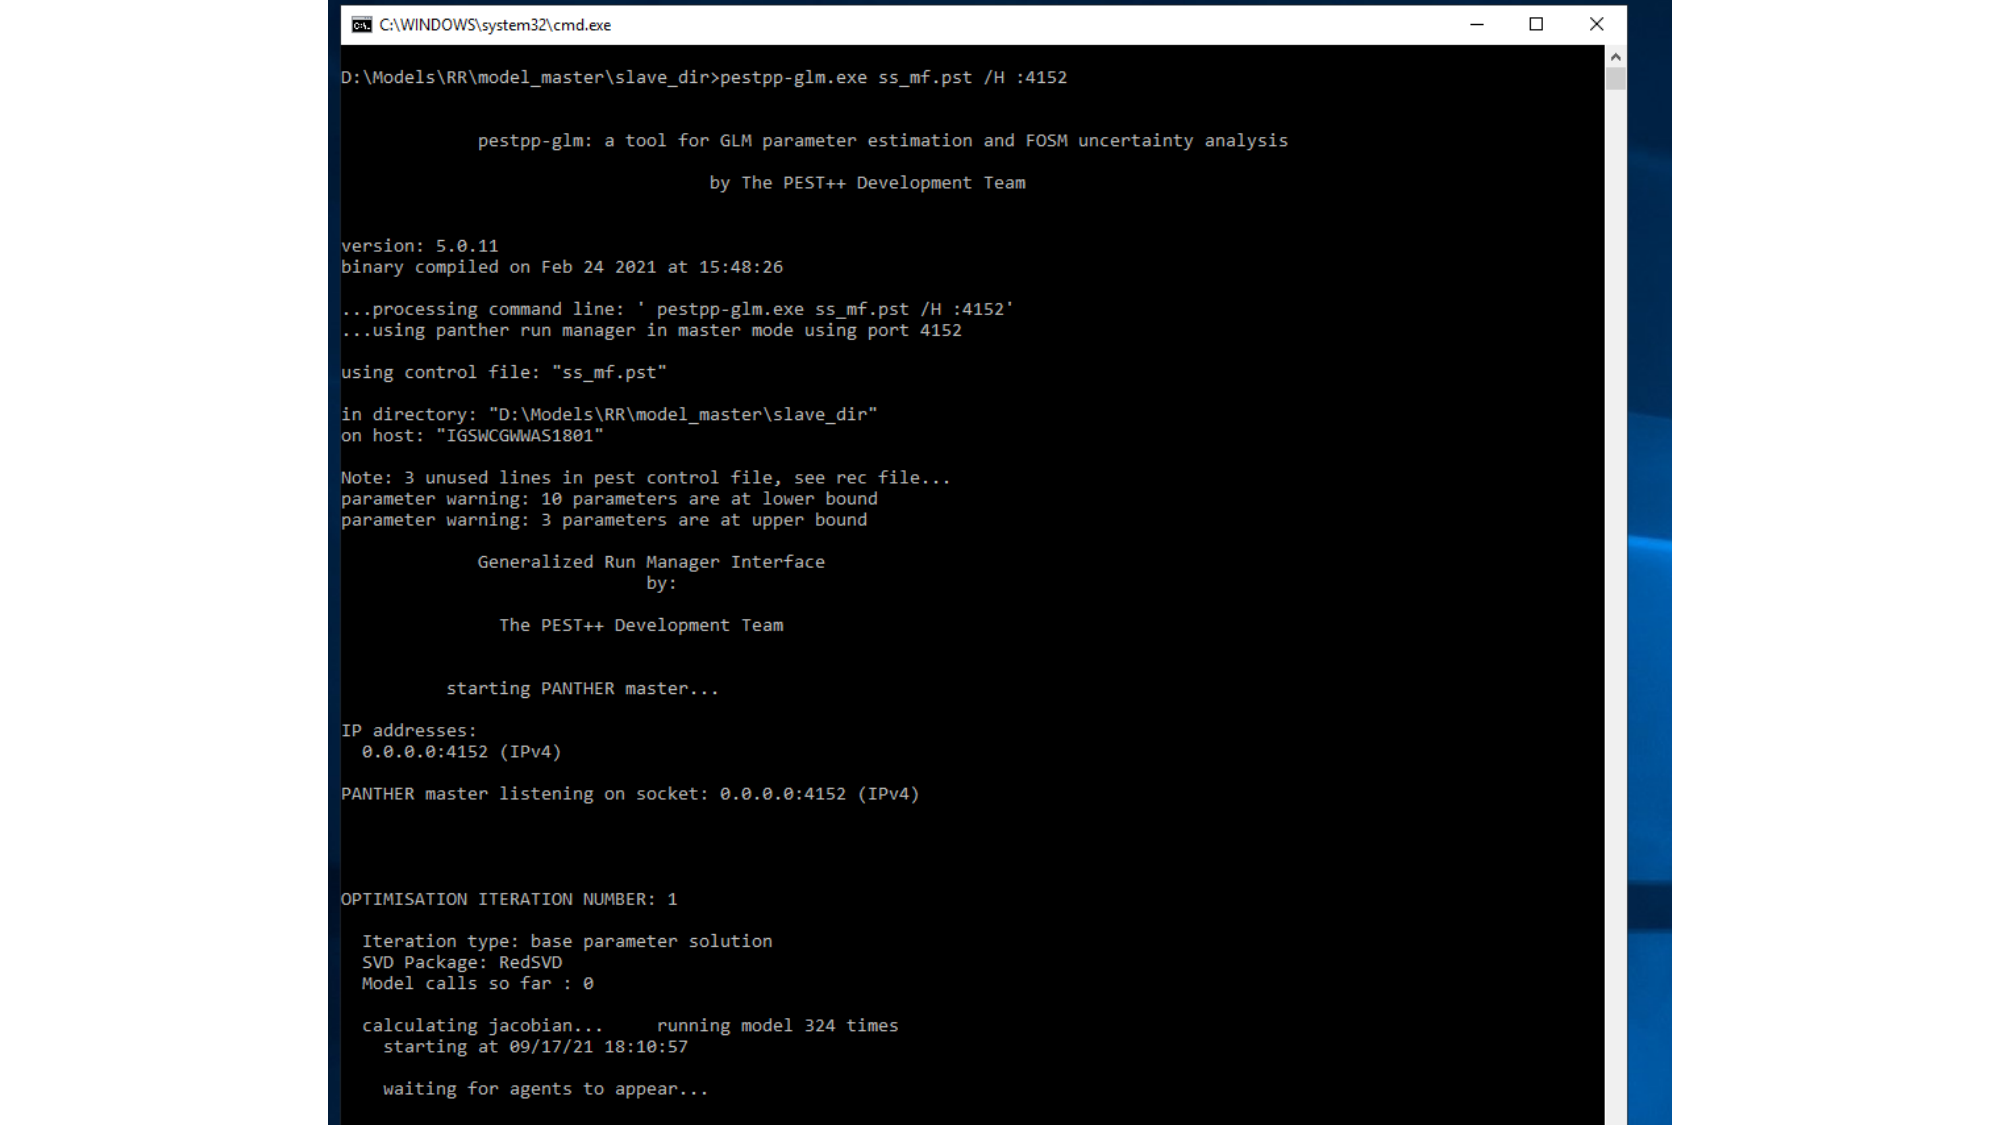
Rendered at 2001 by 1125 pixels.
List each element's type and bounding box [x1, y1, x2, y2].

picture [328, 0, 1672, 1125]
